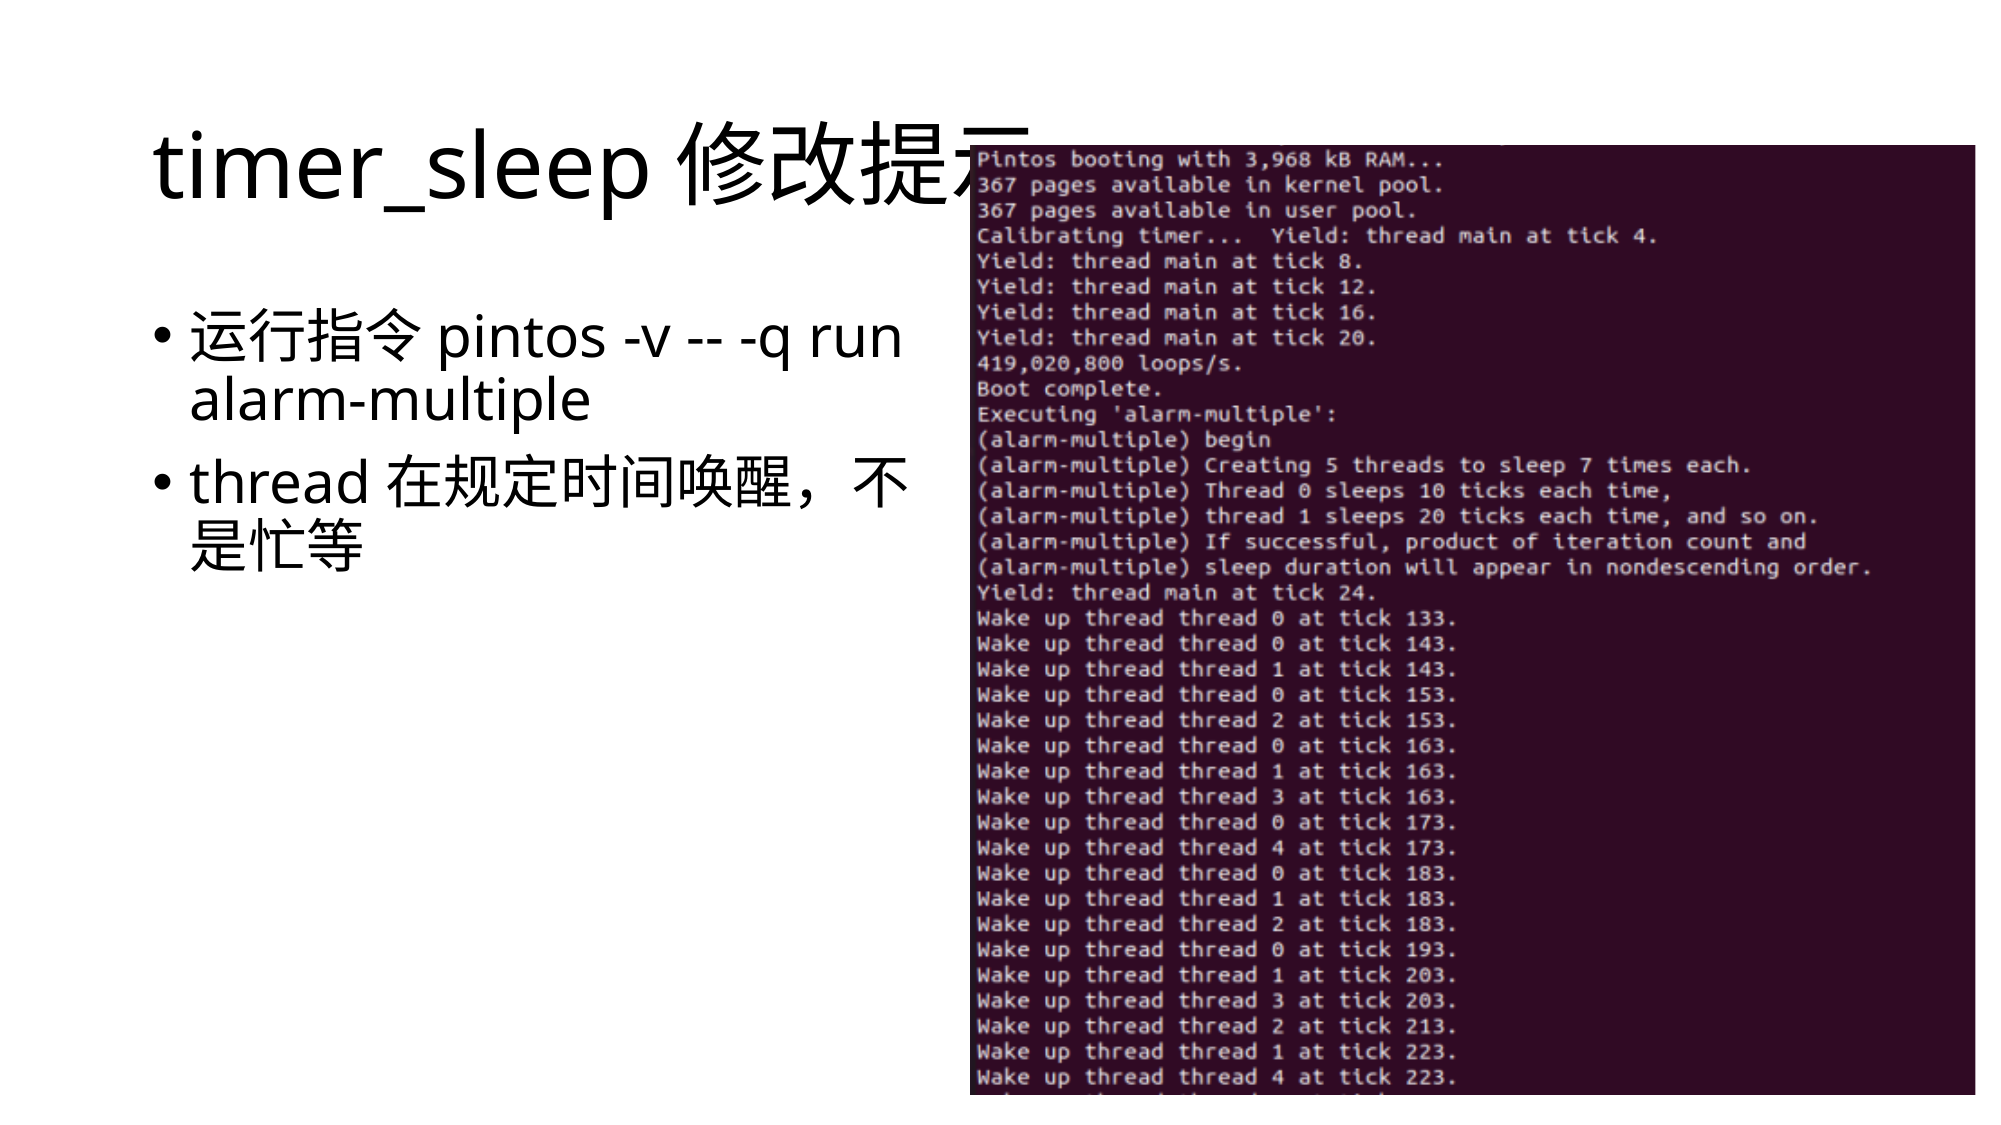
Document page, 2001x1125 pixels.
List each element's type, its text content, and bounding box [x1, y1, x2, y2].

list 运行指令pintos -v -- -q run alarm-multiple thread在规定时间唤醒，不是忙等 [137, 299, 970, 1014]
title timer_sleep修改提示 [137, 59, 1863, 278]
picture [970, 145, 1976, 1095]
